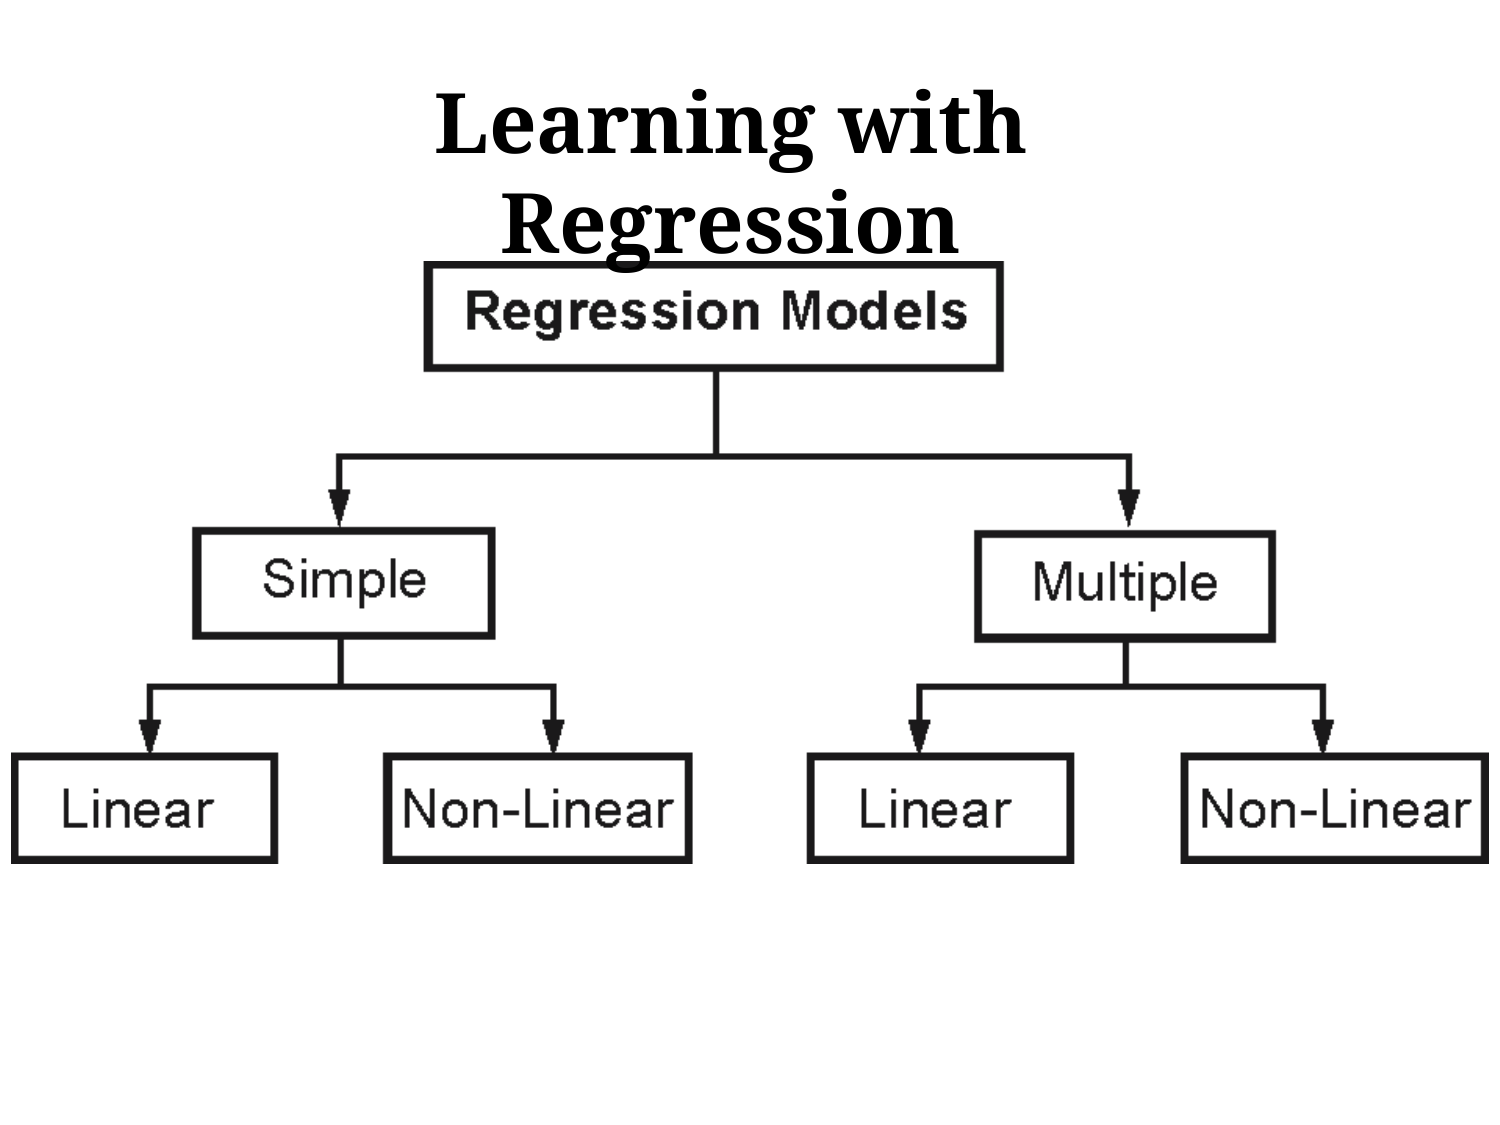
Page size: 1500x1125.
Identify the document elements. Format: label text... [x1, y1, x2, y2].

text_box Learning with Regression [187, 62, 1275, 261]
picture [11, 261, 1489, 864]
